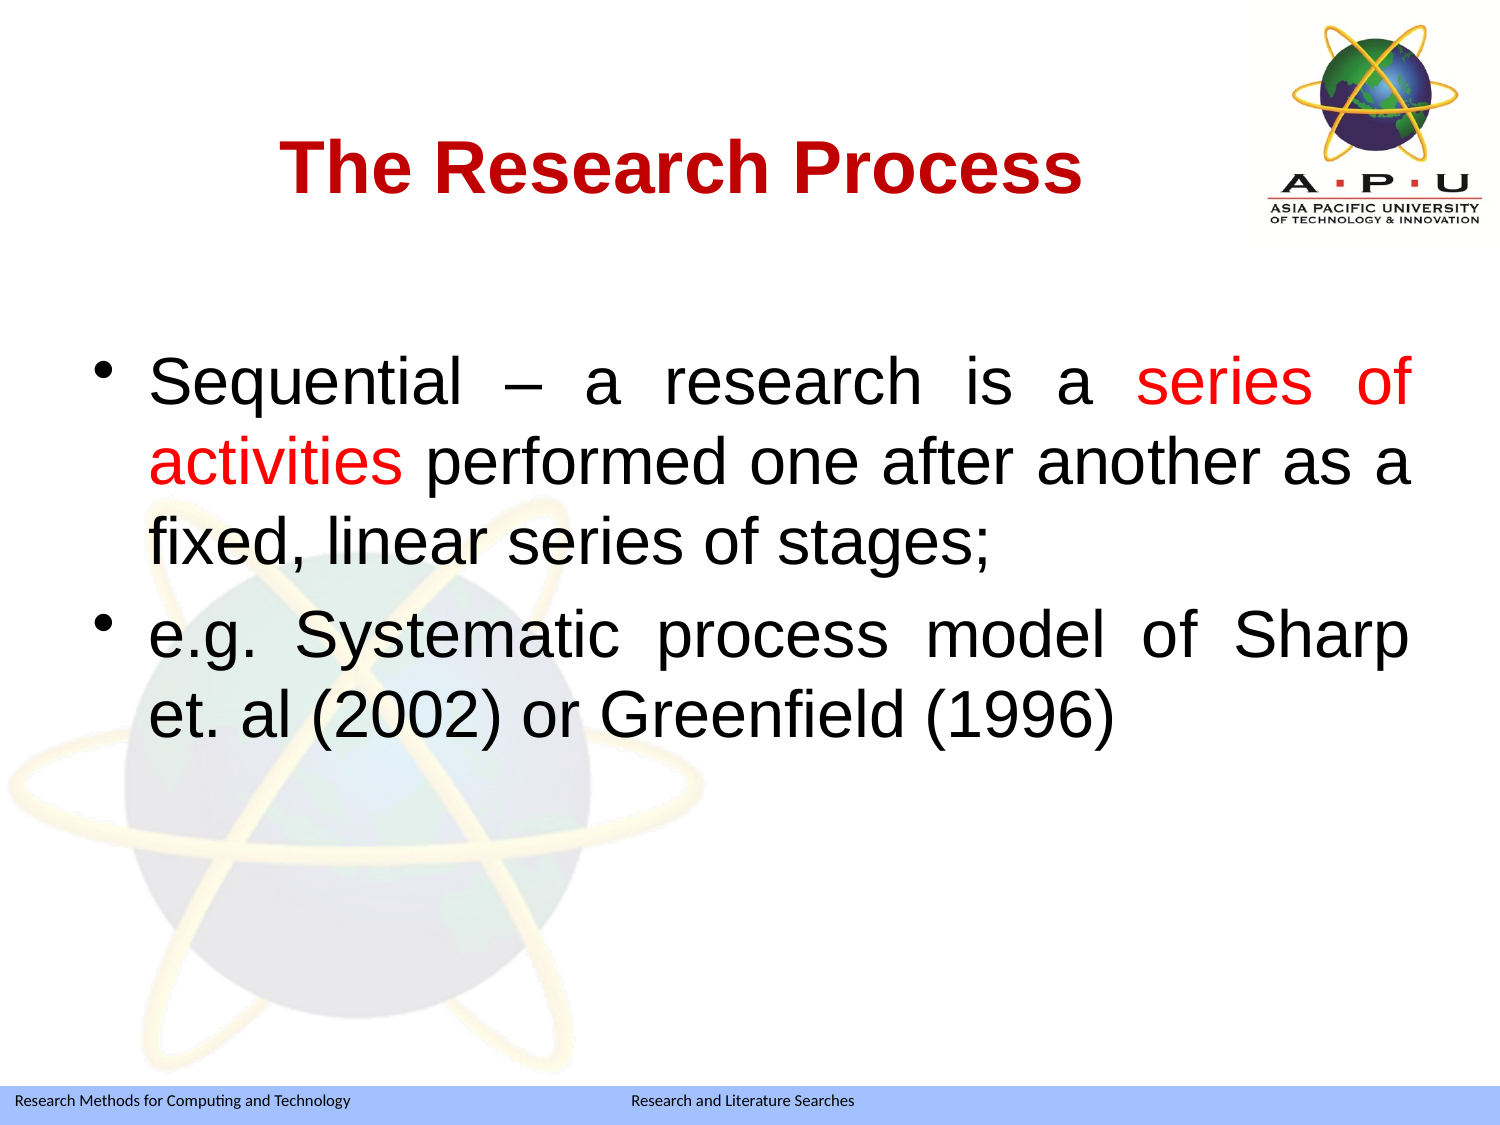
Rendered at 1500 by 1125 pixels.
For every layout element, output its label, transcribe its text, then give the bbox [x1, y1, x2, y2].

text_box The Research Process [104, 70, 1260, 258]
list Sequential – a research is a series of activities performed one after another as a fixed, linear series of stages; e.g. Systematic process model of Sharp et. al (2002) or Greenfield (1996) [77, 330, 1428, 784]
picture [1251, 0, 1500, 249]
